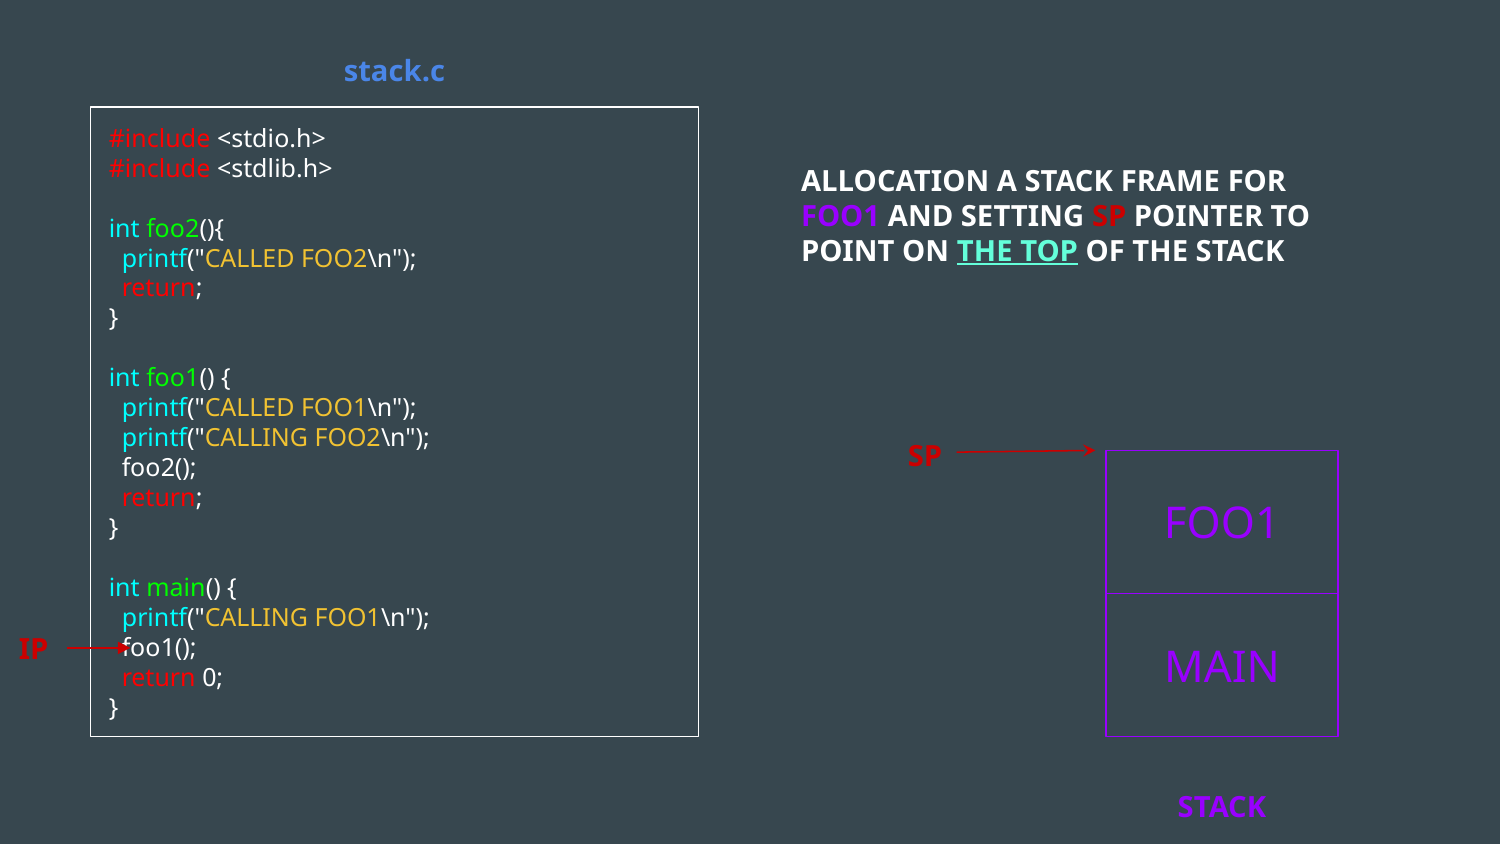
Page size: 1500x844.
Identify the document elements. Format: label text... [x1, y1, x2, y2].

text_box IP [3, 615, 68, 680]
text_box [695, 107, 699, 737]
text_box [1106, 450, 1339, 594]
text_box [1106, 594, 1339, 737]
text_box MAIN [1136, 623, 1308, 706]
text_box #include <stdio.h> #include <stdlib.h> int foo2(){ printf("CALLED FOO2\n"); return; } int foo1() { printf("CALLED FOO1\n"); printf("CALLING FOO2\n"); foo2(); return; } int main() { printf("CALLING FOO1\n"); foo1(); return 0; } [93, 107, 695, 766]
text_box STACK [1110, 773, 1334, 839]
text_box SP [892, 421, 985, 487]
text_box ALLOCATION A STACK FRAME FOR FOO1 AND SETTING SP POINTER TO POINT ON THE TOP OF THE STACK [786, 146, 1339, 282]
text_box FOO1 [1136, 480, 1308, 563]
text_box stack.c [241, 37, 548, 103]
